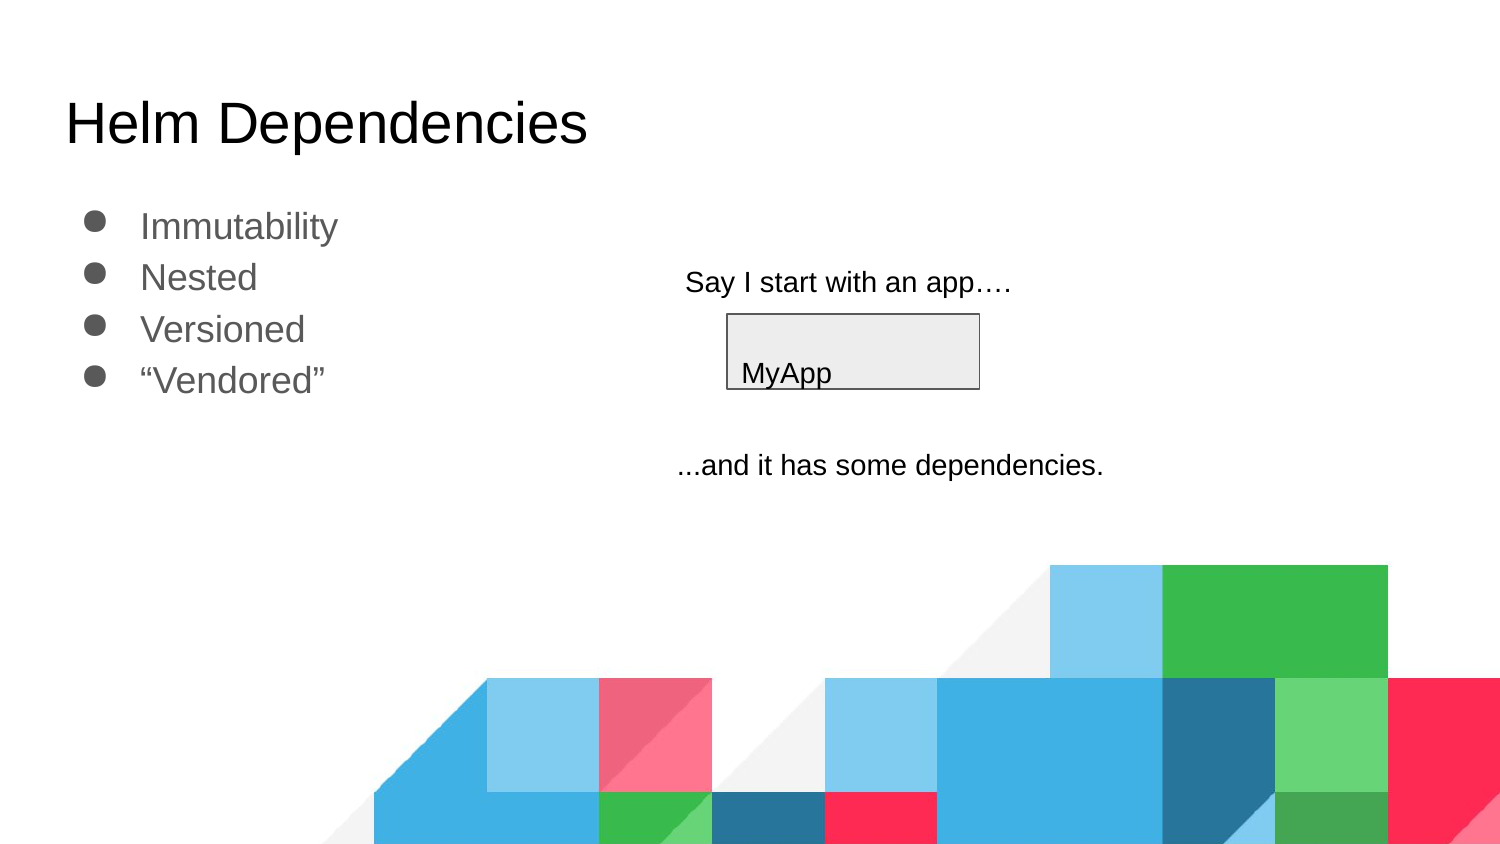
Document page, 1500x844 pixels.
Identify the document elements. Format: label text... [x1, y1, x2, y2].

text_box ...and it has some dependencies. [674, 444, 1107, 482]
text_box Immutability Nested Versioned “Vendored” [77, 192, 342, 402]
title Helm Dependencies [63, 82, 593, 226]
text_box [319, 561, 1500, 844]
text_box Say I start with an app…. [683, 261, 1013, 299]
text_box MyApp [727, 314, 980, 390]
